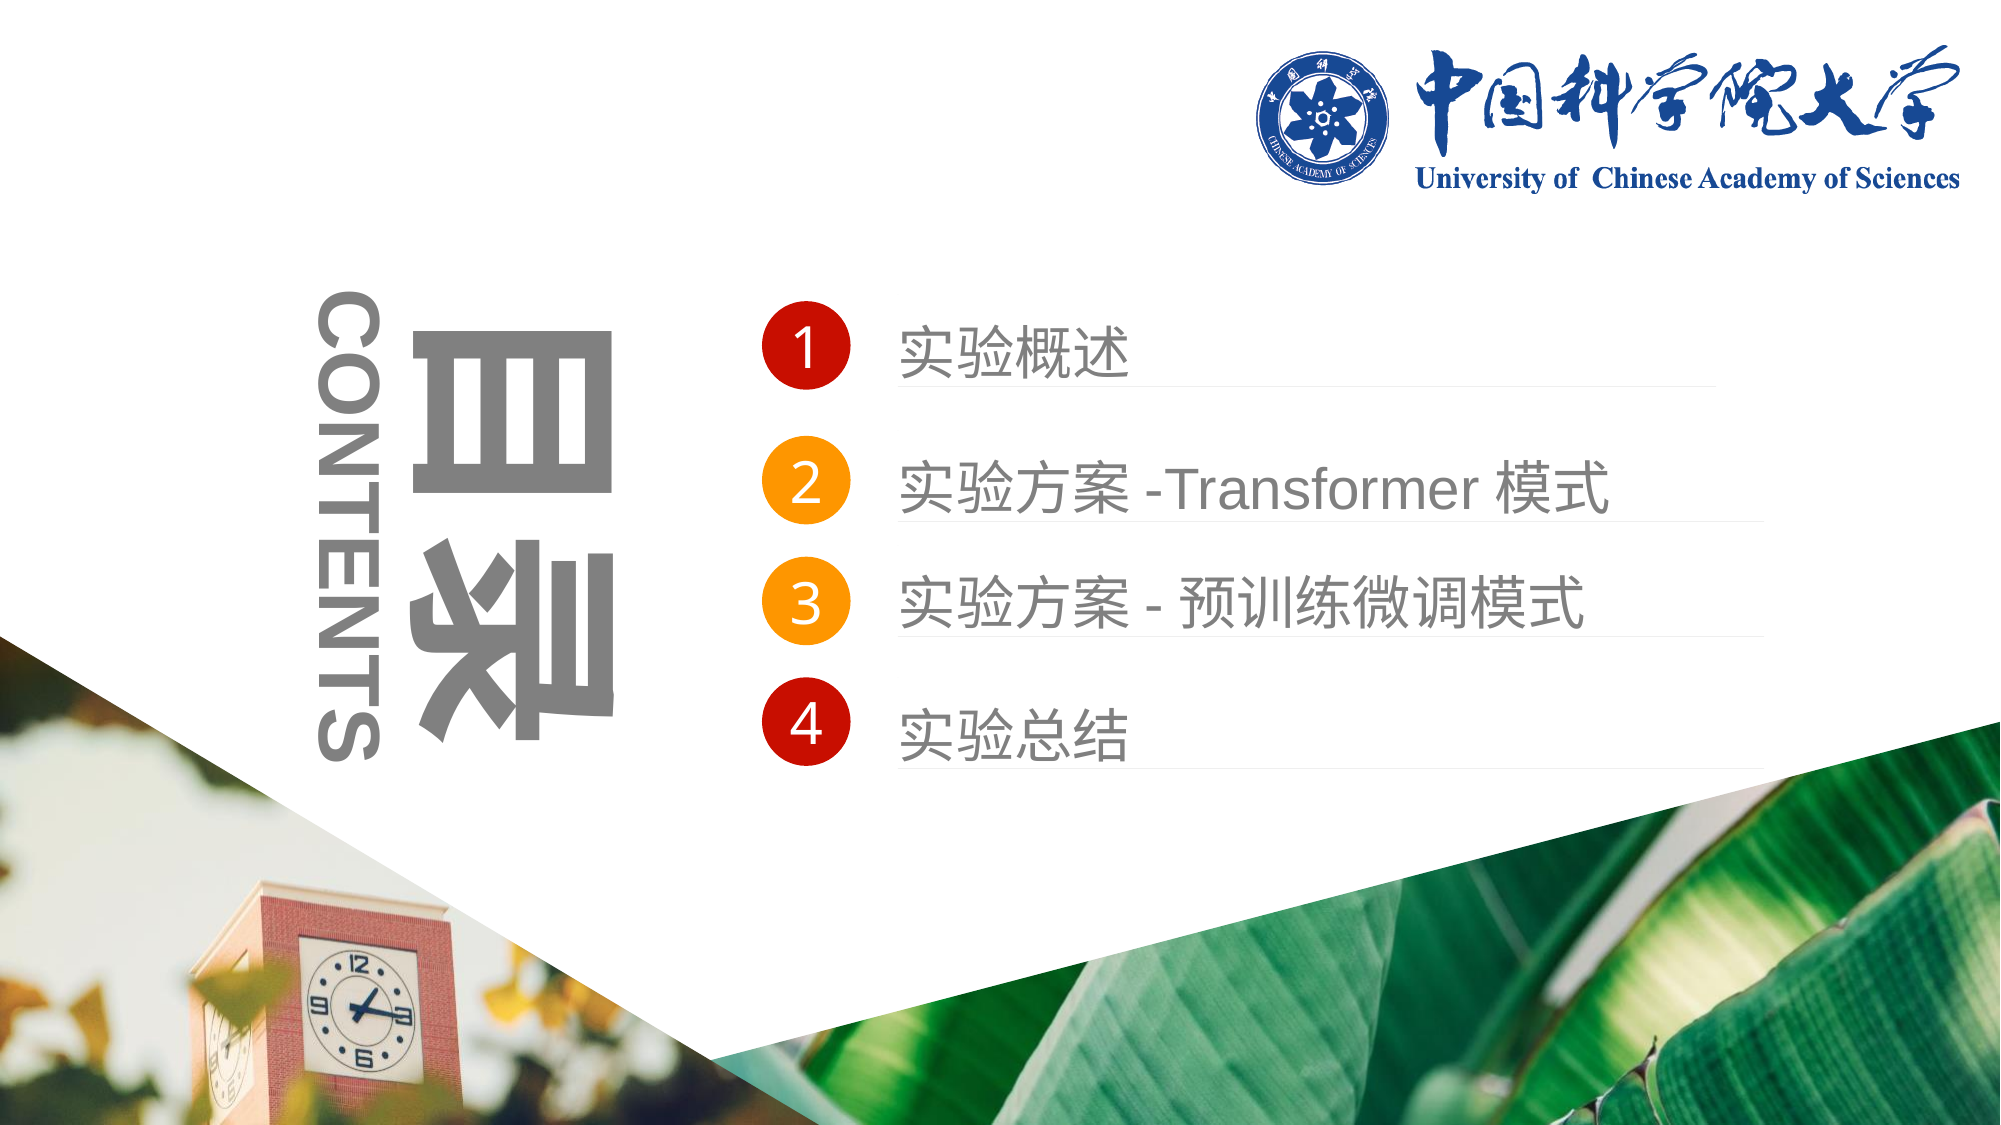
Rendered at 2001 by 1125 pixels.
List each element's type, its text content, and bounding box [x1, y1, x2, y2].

text_box 3 [760, 555, 852, 647]
text_box [0, 636, 819, 1125]
text_box 1 [760, 300, 852, 391]
text_box [711, 721, 2000, 1125]
text_box CONTENTS [302, 270, 407, 784]
text_box 2 [760, 434, 852, 526]
text_box 4 [760, 676, 852, 767]
text_box 目录 [384, 231, 660, 822]
picture [1256, 45, 1960, 194]
